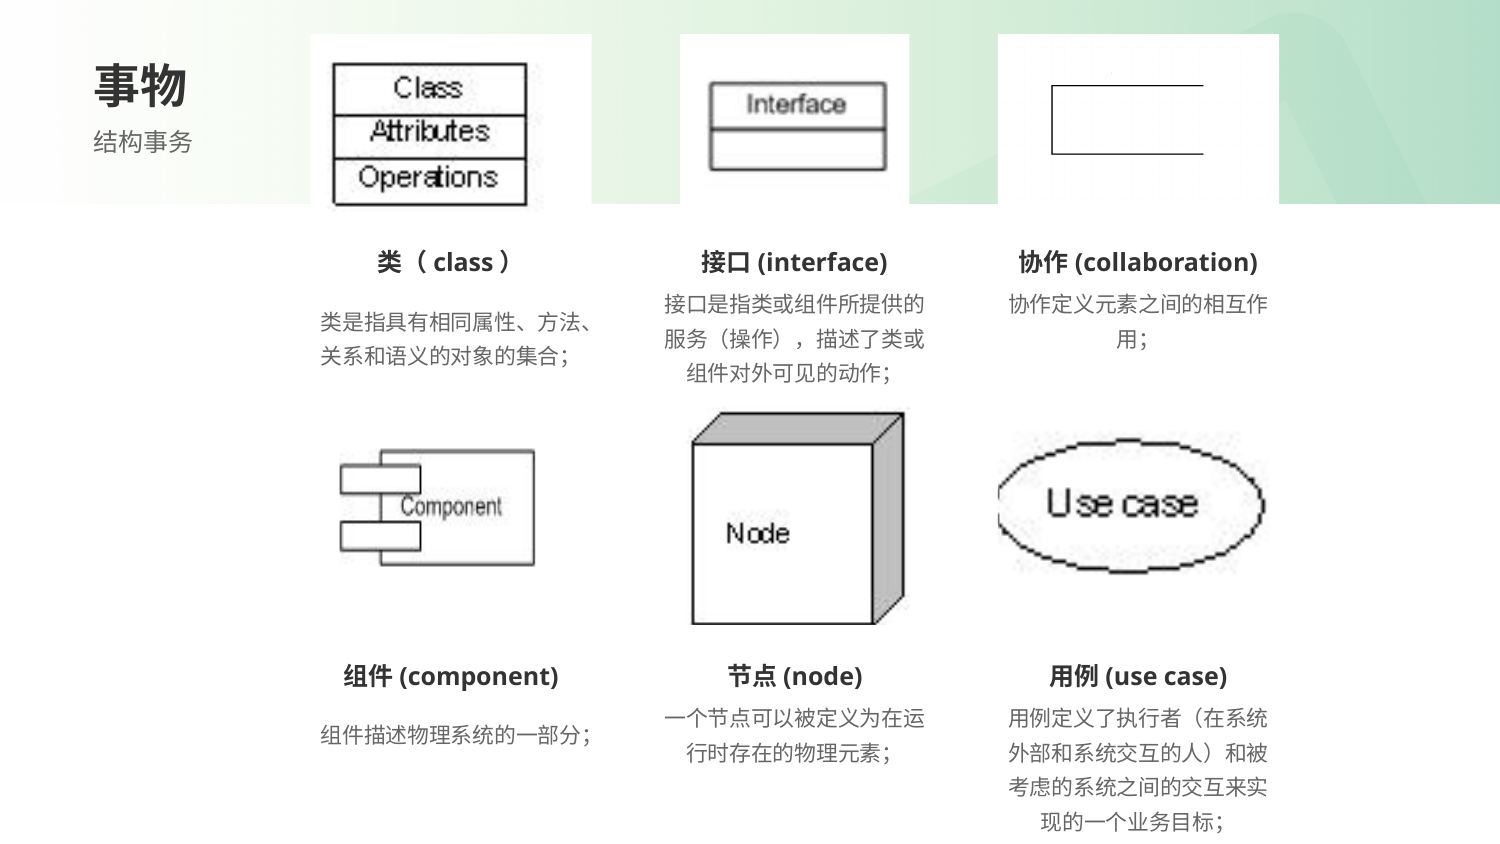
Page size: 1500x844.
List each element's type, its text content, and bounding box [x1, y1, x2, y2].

text_box 节点(node) [654, 656, 936, 691]
text_box 组件描述物理系统的一部分； [310, 696, 592, 766]
text_box 协作(collaboration) [997, 269, 1280, 277]
text_box 用例定义了执行者（在系统外部和系统交互的人）和被考虑的系统之间的交互来实现的一个业务目标； [997, 696, 1280, 835]
text_box 接口(interface) [654, 242, 936, 277]
text_box 协作定义元素之间的相互作用； [997, 282, 1280, 352]
text_box 一个节点可以被定义为在运行时存在的物理元素； [654, 696, 936, 766]
picture [0, 0, 1500, 269]
text_box 接口是指类或组件所提供的服务（操作），描述了类或组件对外可见的动作； [654, 282, 936, 386]
picture [310, 385, 592, 610]
picture [654, 390, 936, 626]
text_box 组件(component) [310, 656, 592, 691]
text_box 用例(use case) [997, 656, 1280, 691]
text_box 类是指具有相同属性、方法、关系和语义的对象的集合； [310, 282, 592, 385]
picture [997, 390, 1280, 626]
text_box 类（class） [310, 269, 592, 277]
